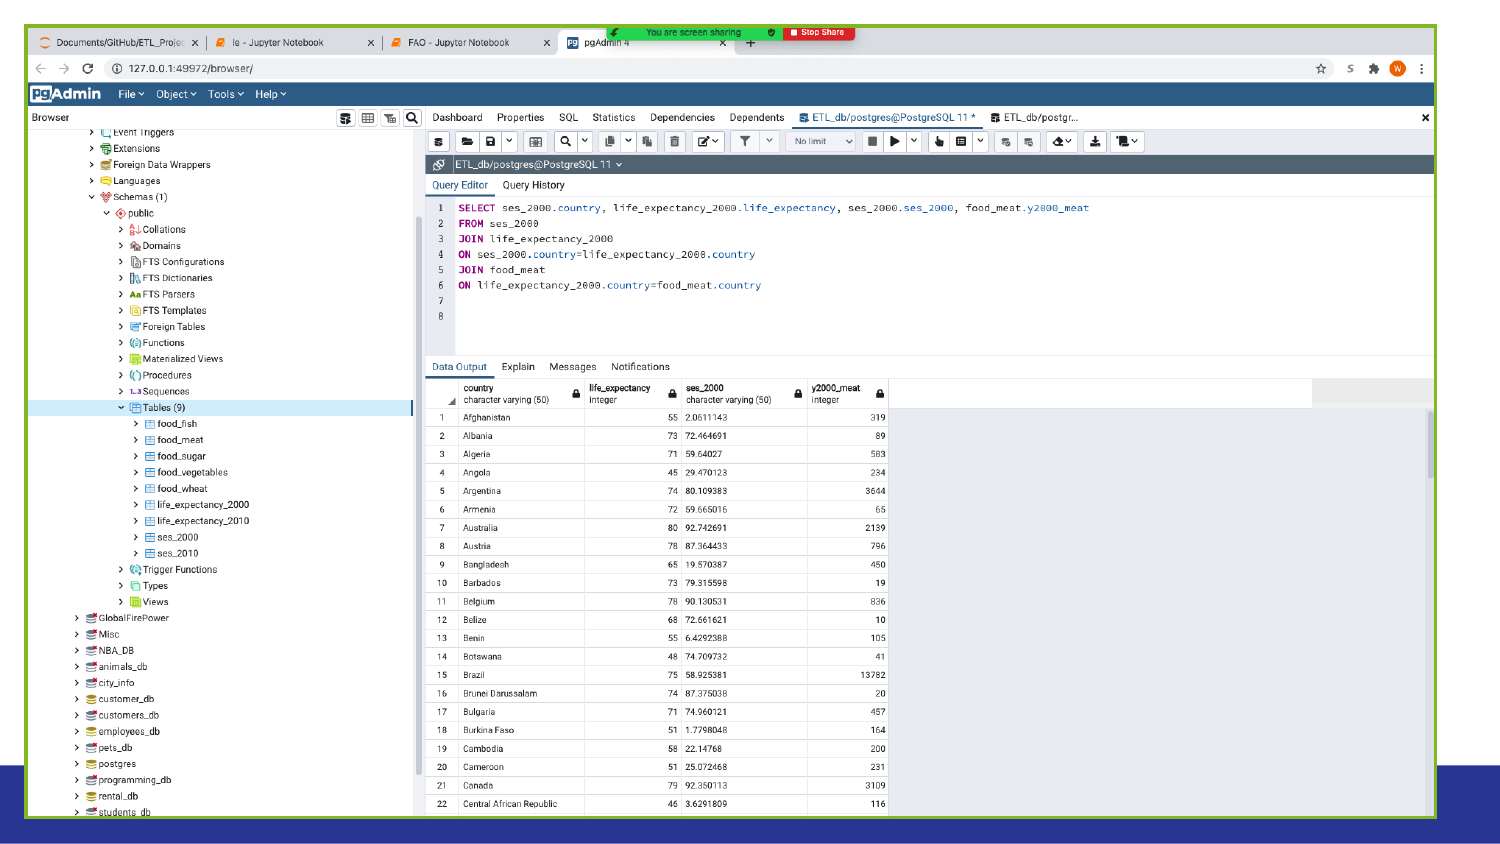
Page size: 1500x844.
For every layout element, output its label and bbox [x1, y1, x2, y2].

picture [24, 24, 1437, 819]
